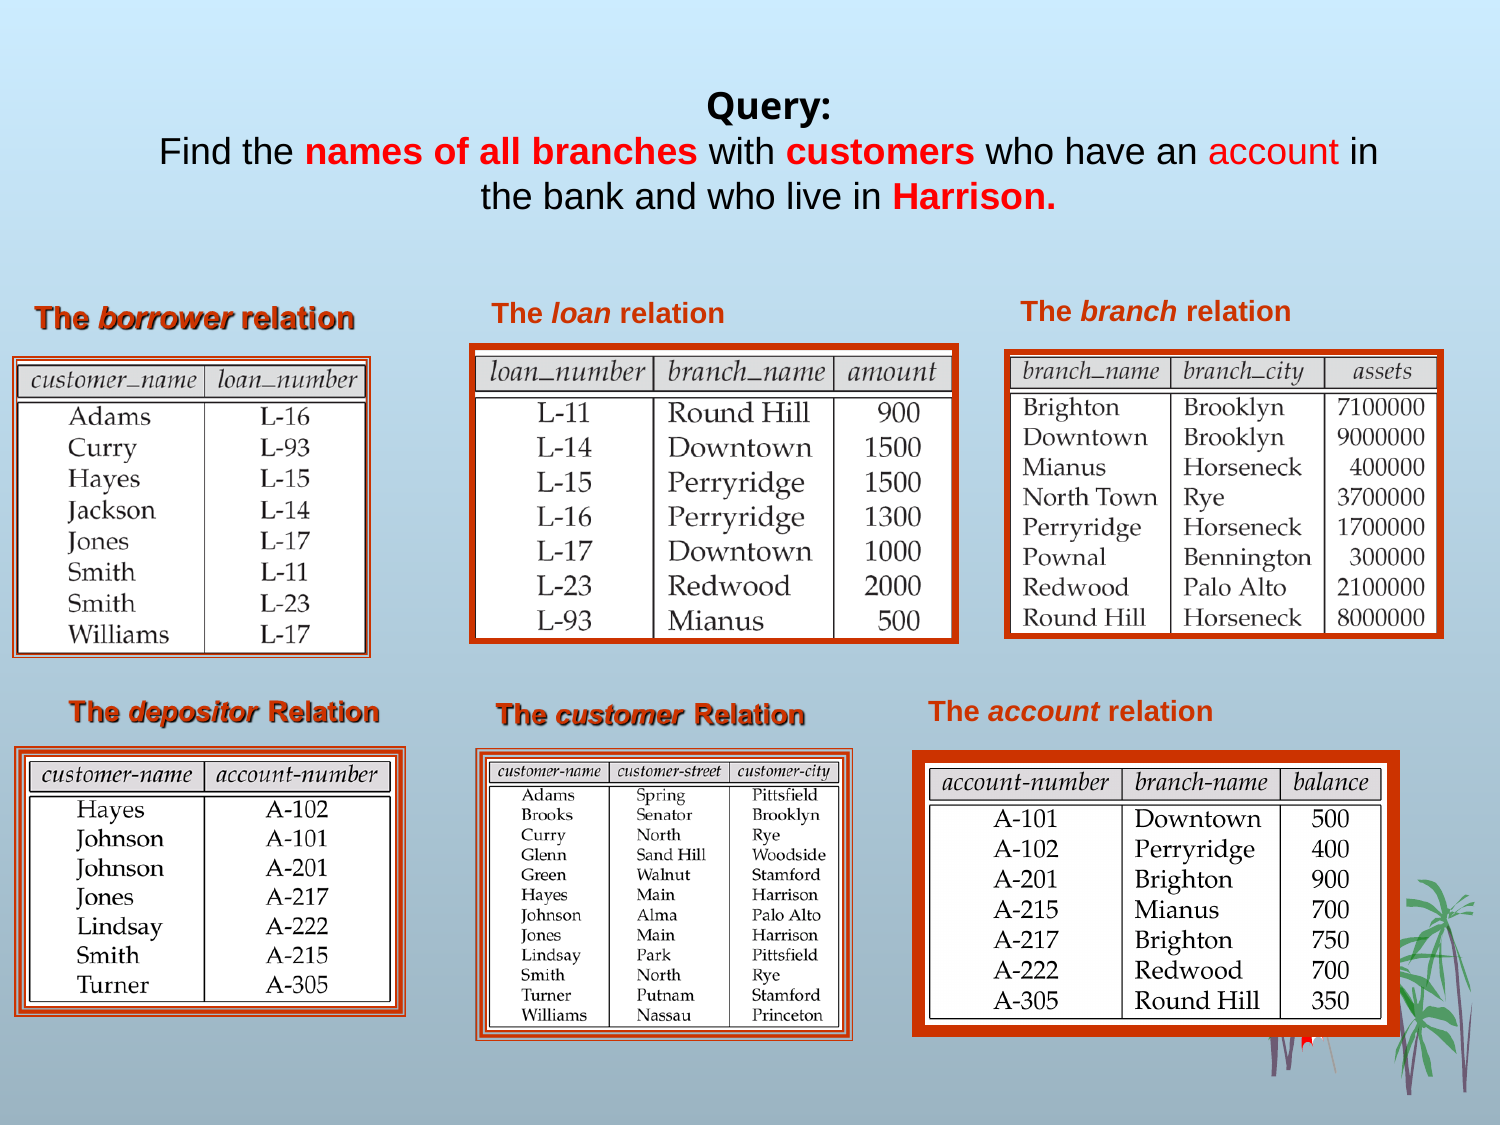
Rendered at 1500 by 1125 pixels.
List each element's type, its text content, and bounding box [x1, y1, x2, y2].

text_box The branch relation [1005, 285, 1307, 336]
picture [14, 683, 853, 1041]
picture [12, 287, 378, 659]
picture [924, 762, 1388, 1026]
text_box Query: Find the names of all branches with customers who have an account in the bank and who live in Harrison. [124, 74, 1413, 225]
picture [1009, 354, 1438, 634]
picture [474, 349, 953, 639]
text_box The account relation [913, 684, 1229, 735]
text_box The loan relation [462, 287, 754, 338]
